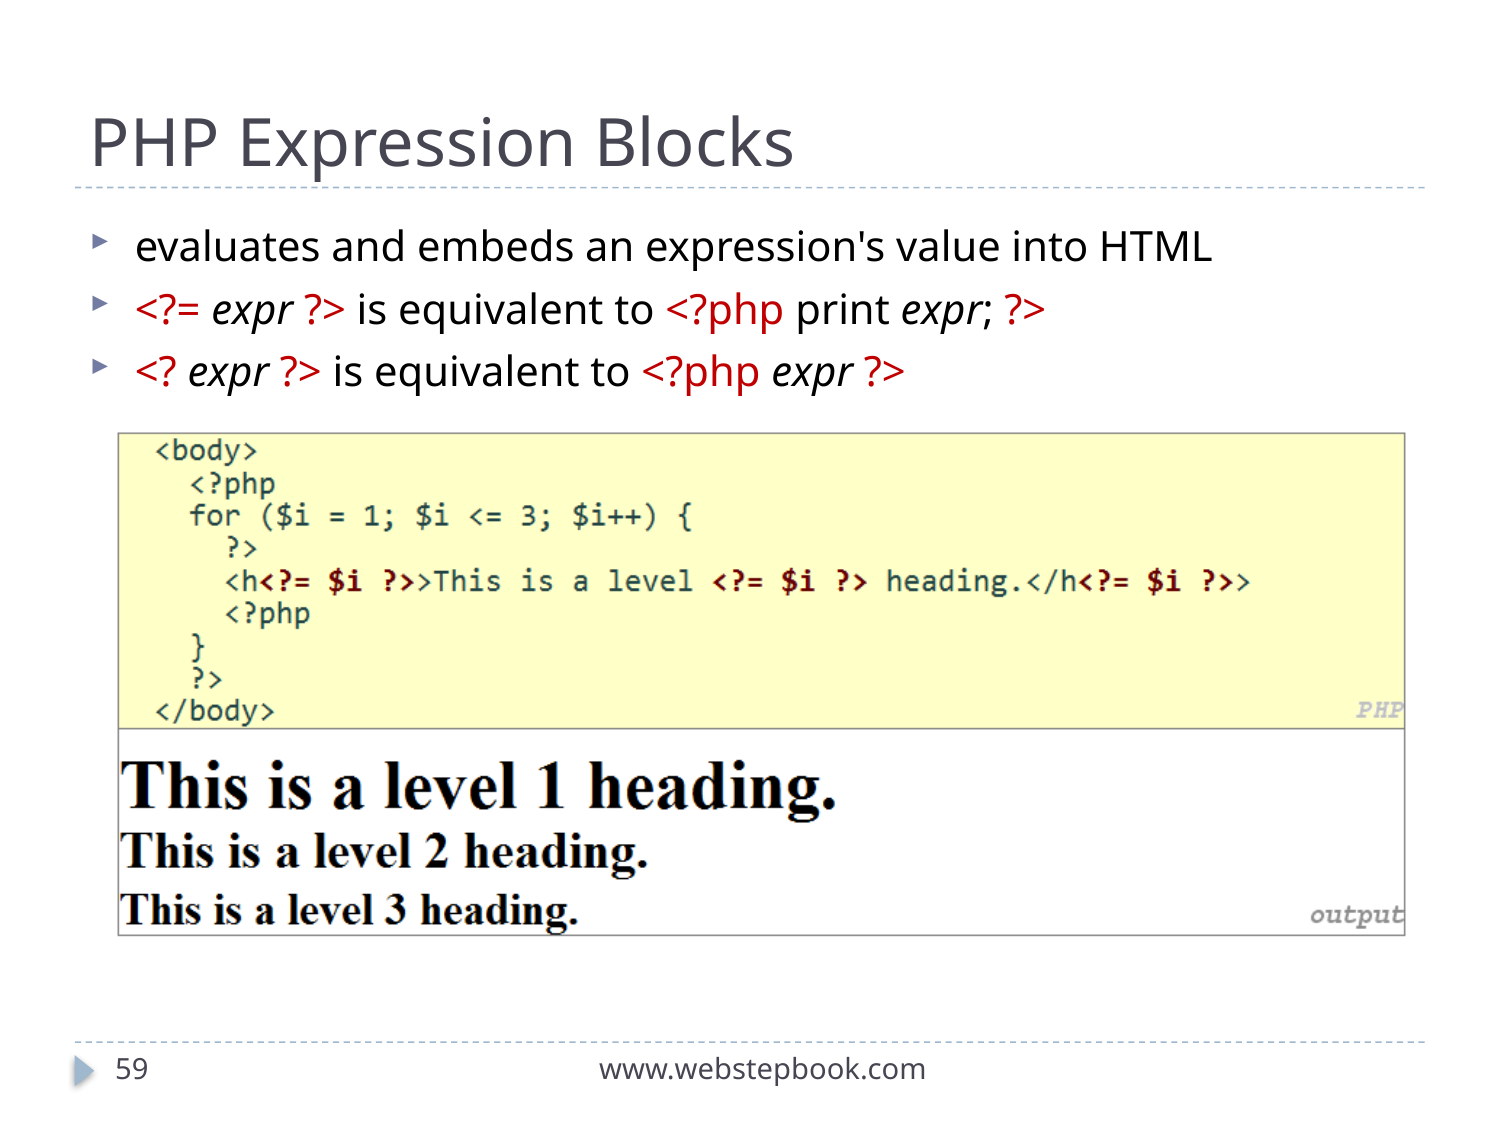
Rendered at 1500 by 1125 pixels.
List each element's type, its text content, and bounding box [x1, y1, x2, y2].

title PHP Expression Blocks [75, 24, 1425, 188]
picture [112, 424, 1410, 945]
slide_number 59 [100, 1042, 426, 1103]
footer www.webstepbook.com [475, 1042, 1051, 1103]
list evaluates and embeds an expression's value into HTML <?= expr ?> is equivalent to <?php print expr; ?> <? expr ?> is equivalent to <?php expr ?> [75, 212, 1425, 413]
